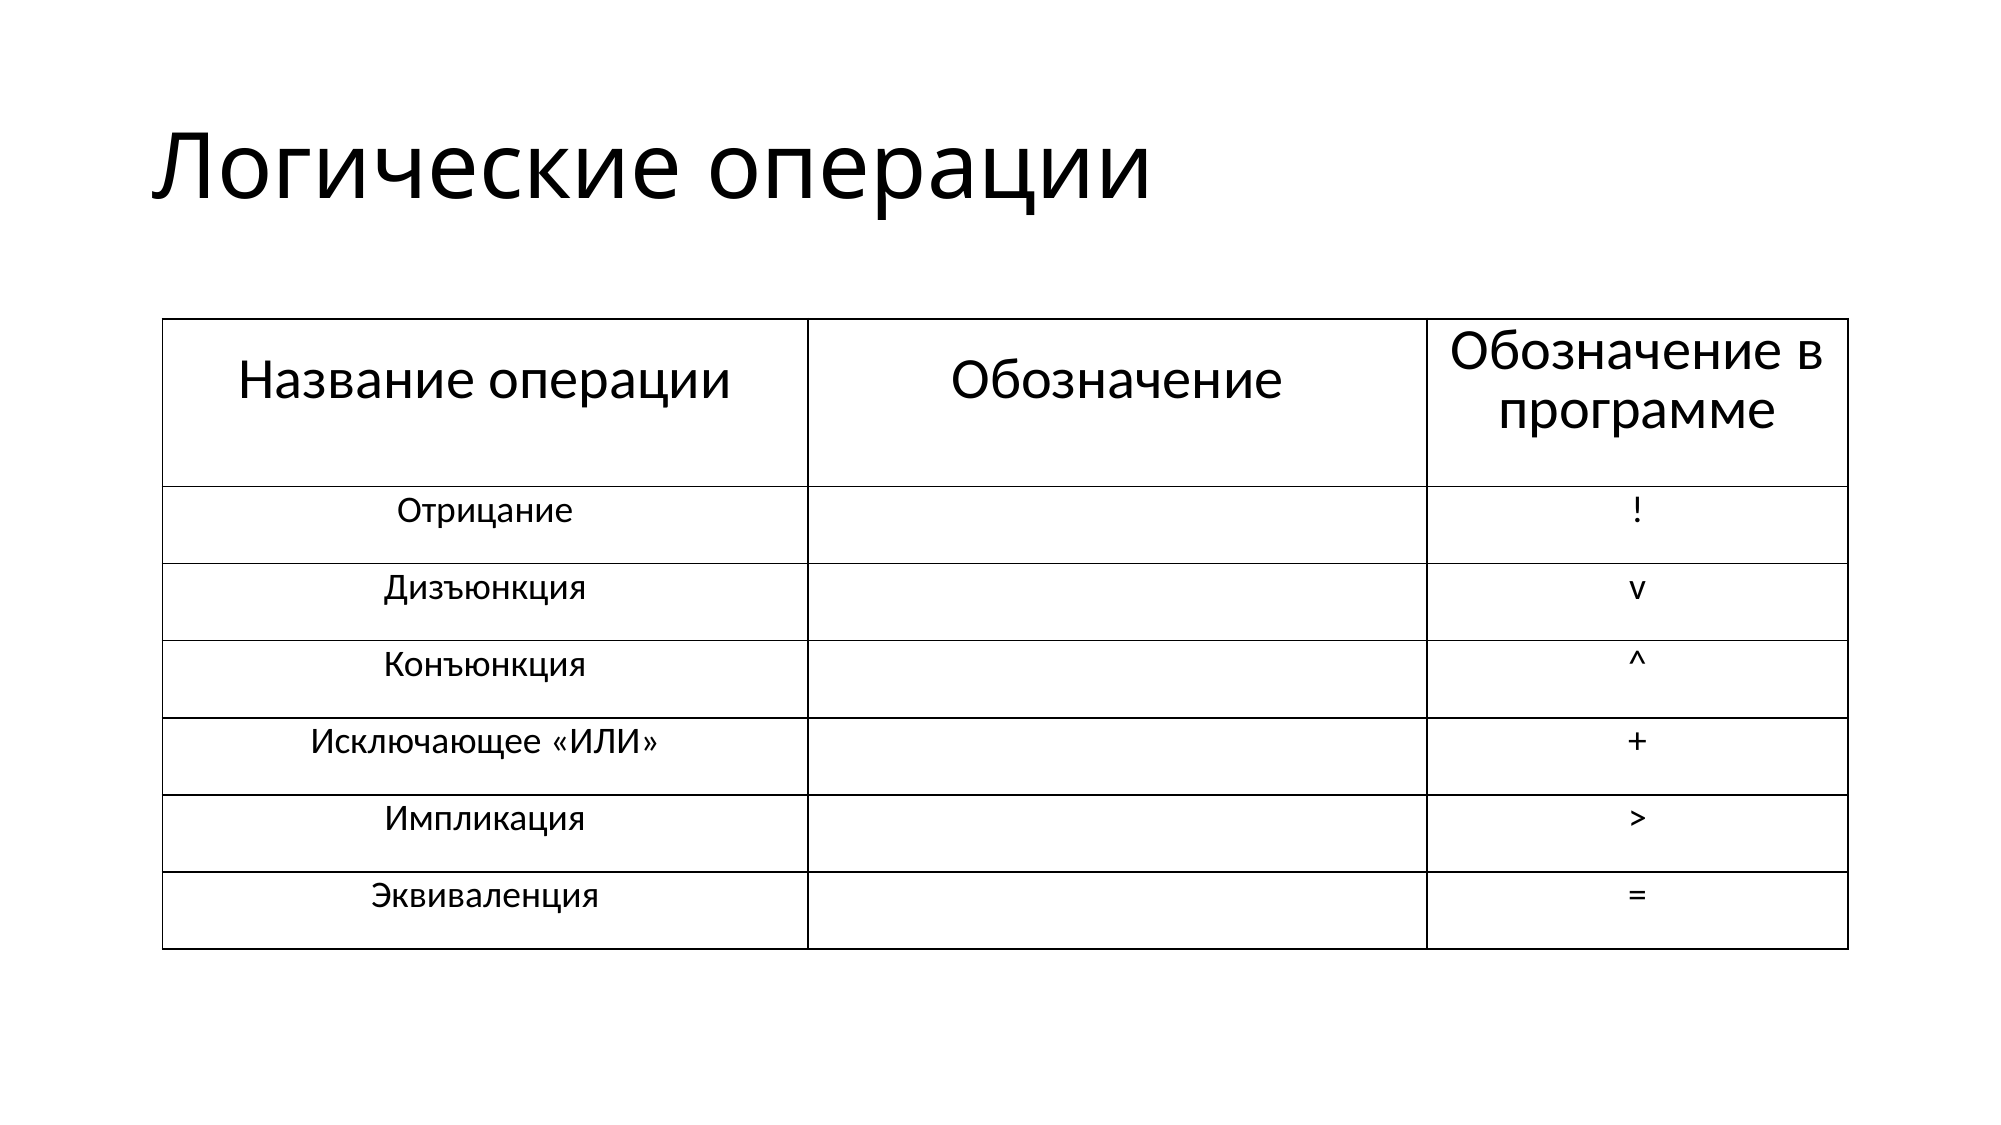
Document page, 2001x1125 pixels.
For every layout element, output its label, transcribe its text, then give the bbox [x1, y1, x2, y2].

title Логические операции [137, 59, 1863, 278]
